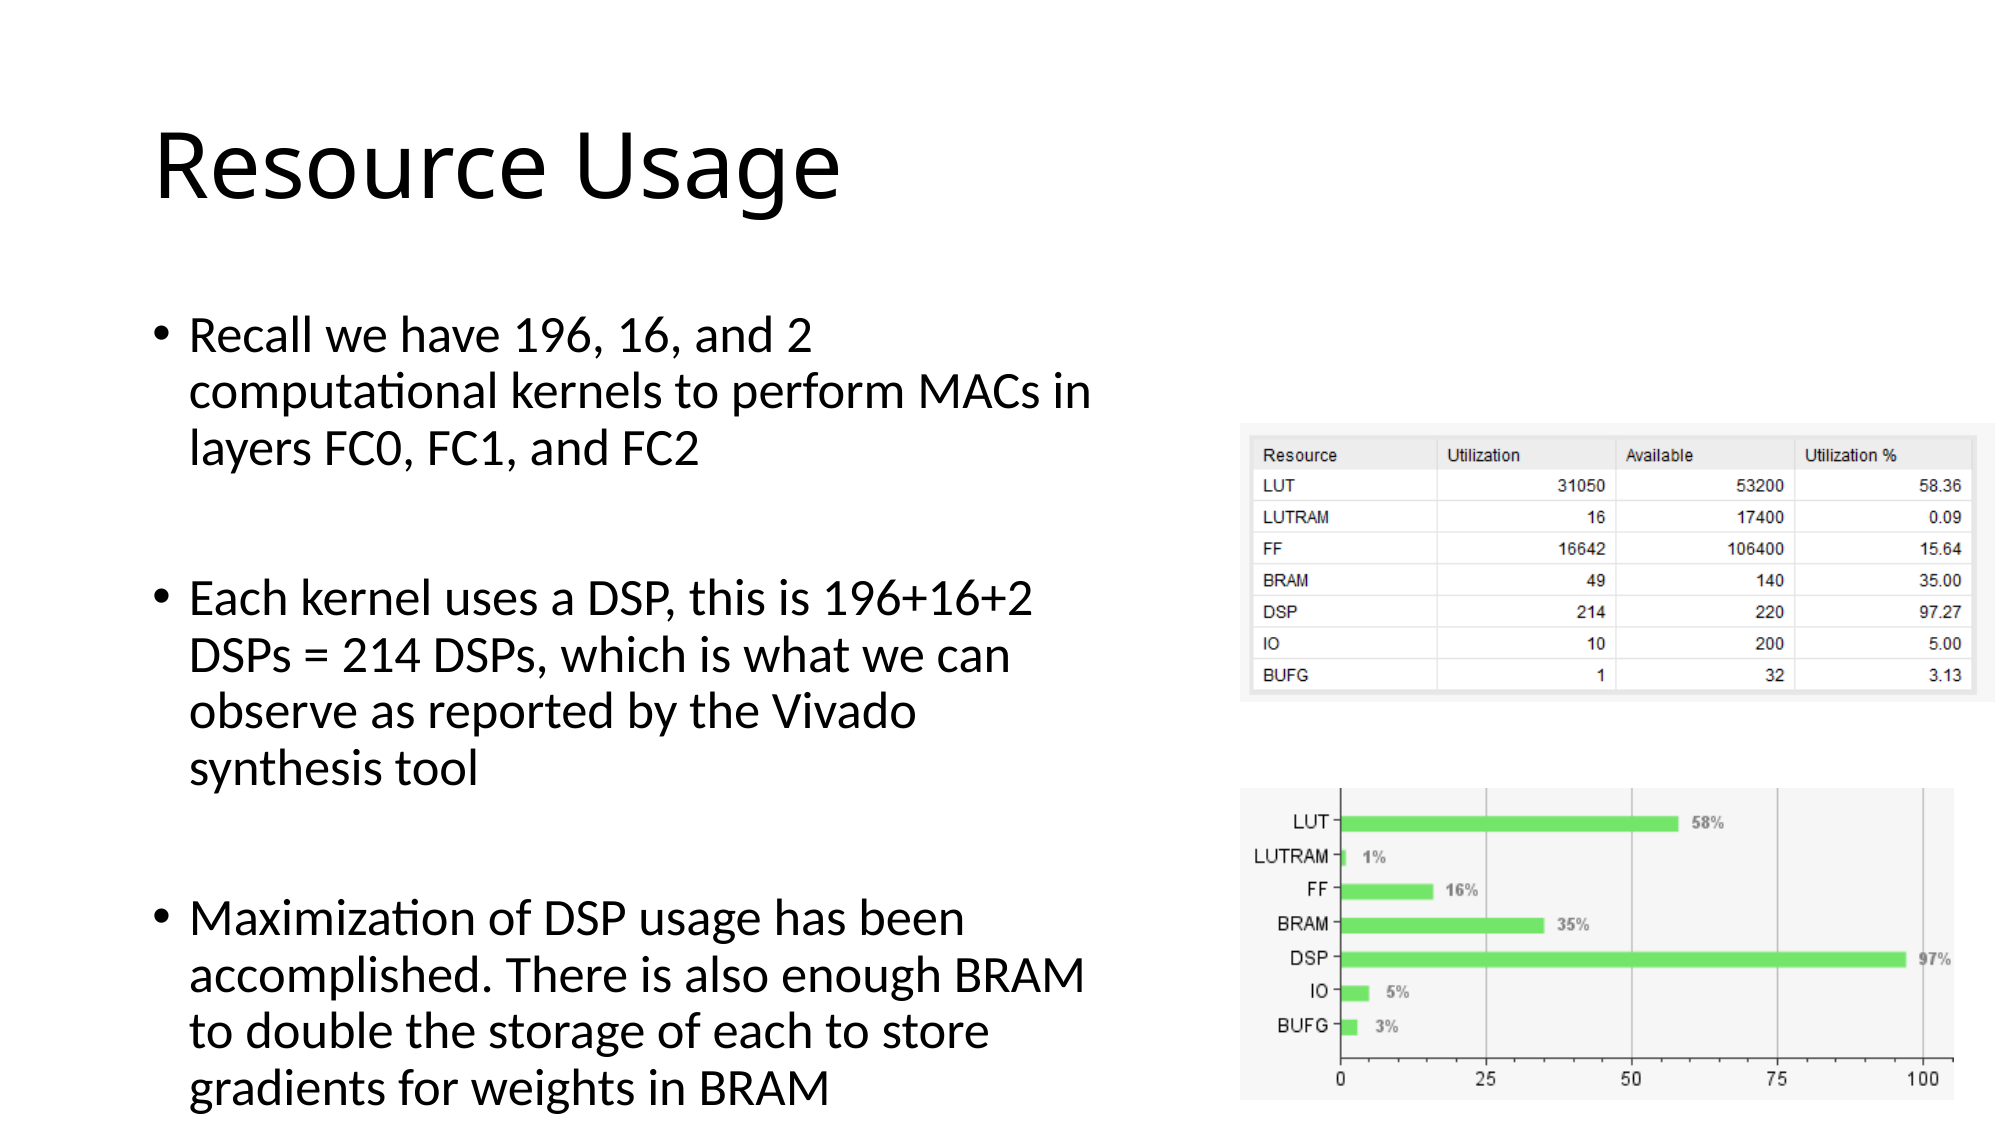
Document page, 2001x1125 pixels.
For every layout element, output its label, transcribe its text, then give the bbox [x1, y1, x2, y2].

title Resource Usage [137, 59, 1863, 278]
picture [1240, 423, 1995, 702]
picture [1240, 788, 1954, 1100]
list Recall we have 196, 16, and 2 computational kernels to perform MACs in layers FC0, FC1, and FC2 Each kernel uses a DSP, this is 196+16+2 DSPs = 214 DSPs, which is what we can observe as reported by the Vivado synthesis tool Maximization of DSP usage has been accomplished. There is also enough BRAM to double the storage of each to store gradients for weights in BRAM [137, 299, 1133, 1125]
